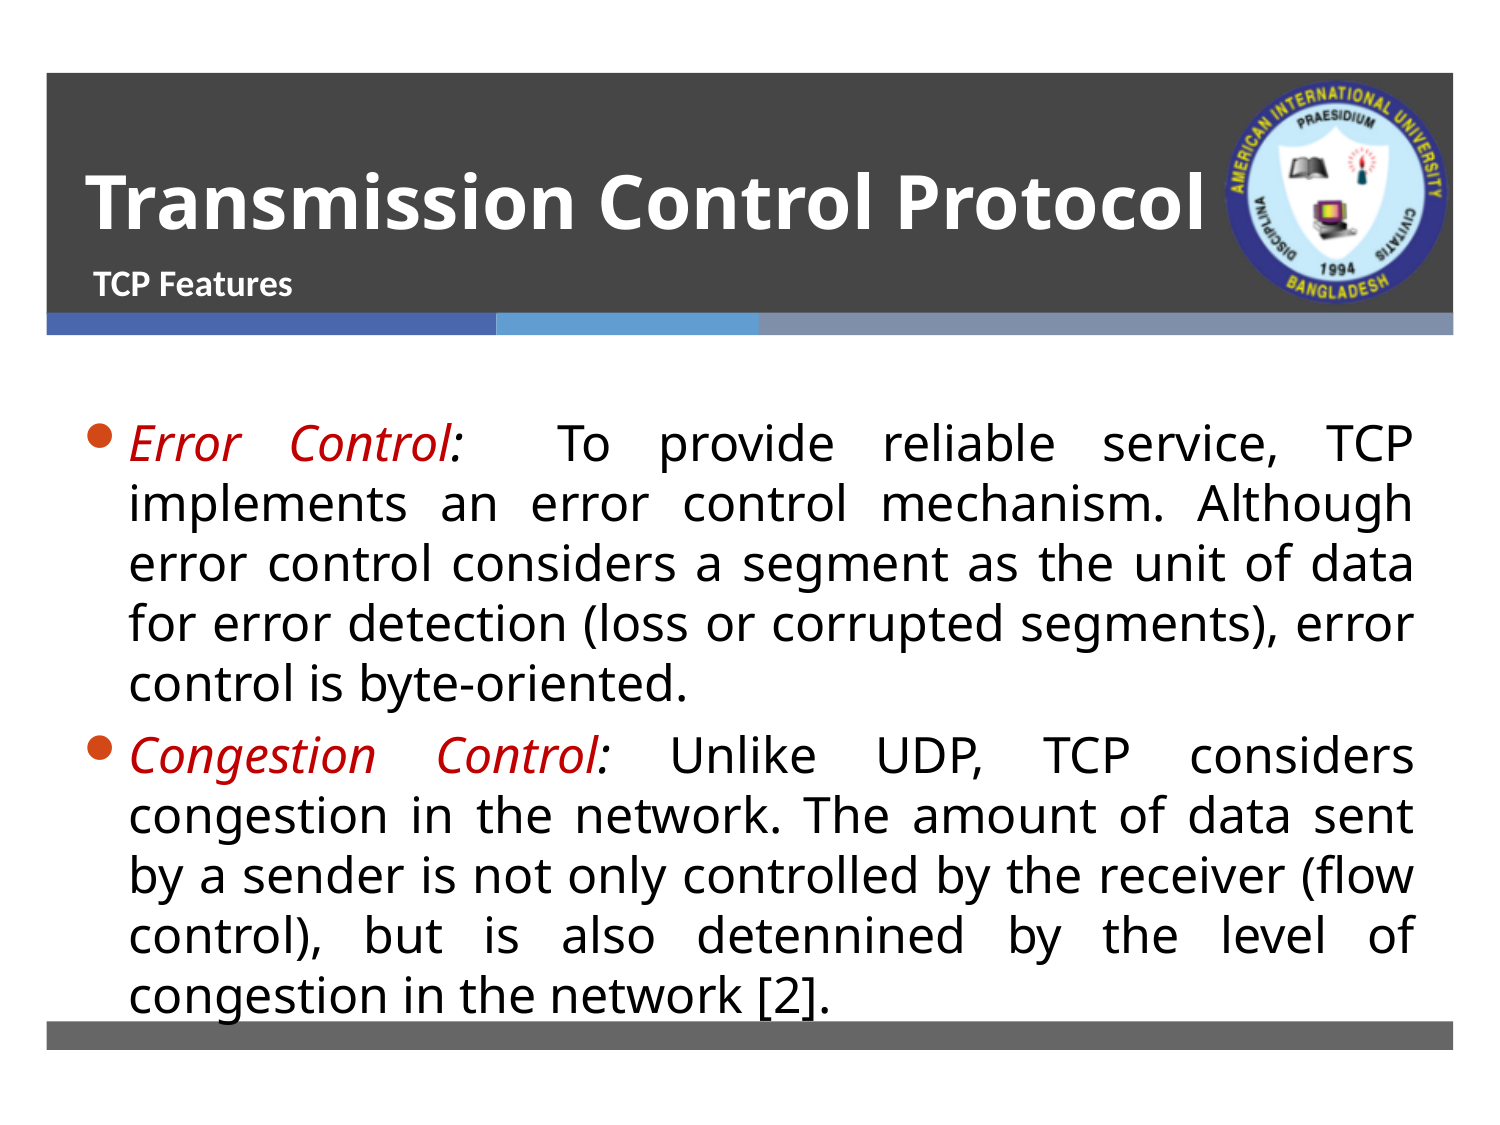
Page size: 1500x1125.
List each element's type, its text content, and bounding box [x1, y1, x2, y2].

subtitle TCP Features [78, 251, 1351, 331]
title Transmission Control Protocol [69, 73, 1351, 253]
picture [1351, 75, 1454, 310]
text_box Error Control: To provide reliable service, TCP implements an error control mechanism. Although error control considers a segment as the unit of data for error detection (loss or corrupted segments), error control is byte-oriented. Congestion Control: Unlike UDP, TCP considers congestion in the network. The amount of data sent by a sender is not only controlled by the receiver (flow control), but is also detennined by the level of congestion in the network [2]. [69, 403, 1431, 1031]
